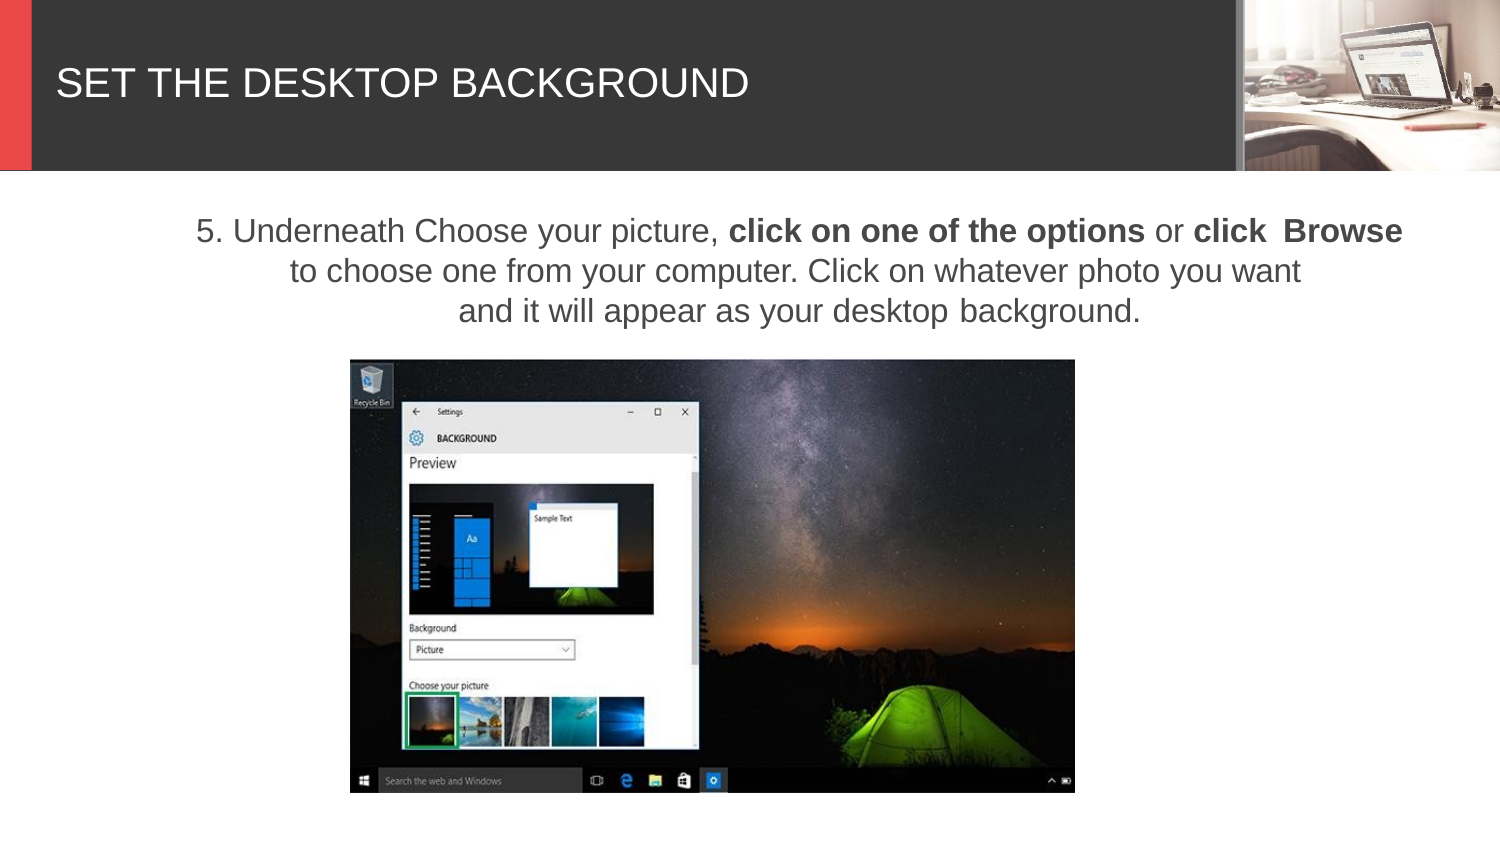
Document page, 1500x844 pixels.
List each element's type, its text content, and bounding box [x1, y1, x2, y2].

text_box [350, 359, 1075, 793]
picture [0, 0, 1500, 176]
text_box 5. Underneath Choose your picture, click on one of the options or click Browse to choose one from your computer. Click on whatever photo you want and it will appear as your desktop background. [190, 207, 1409, 329]
title SET THE DESKTOP BACKGROUND [53, 53, 753, 197]
